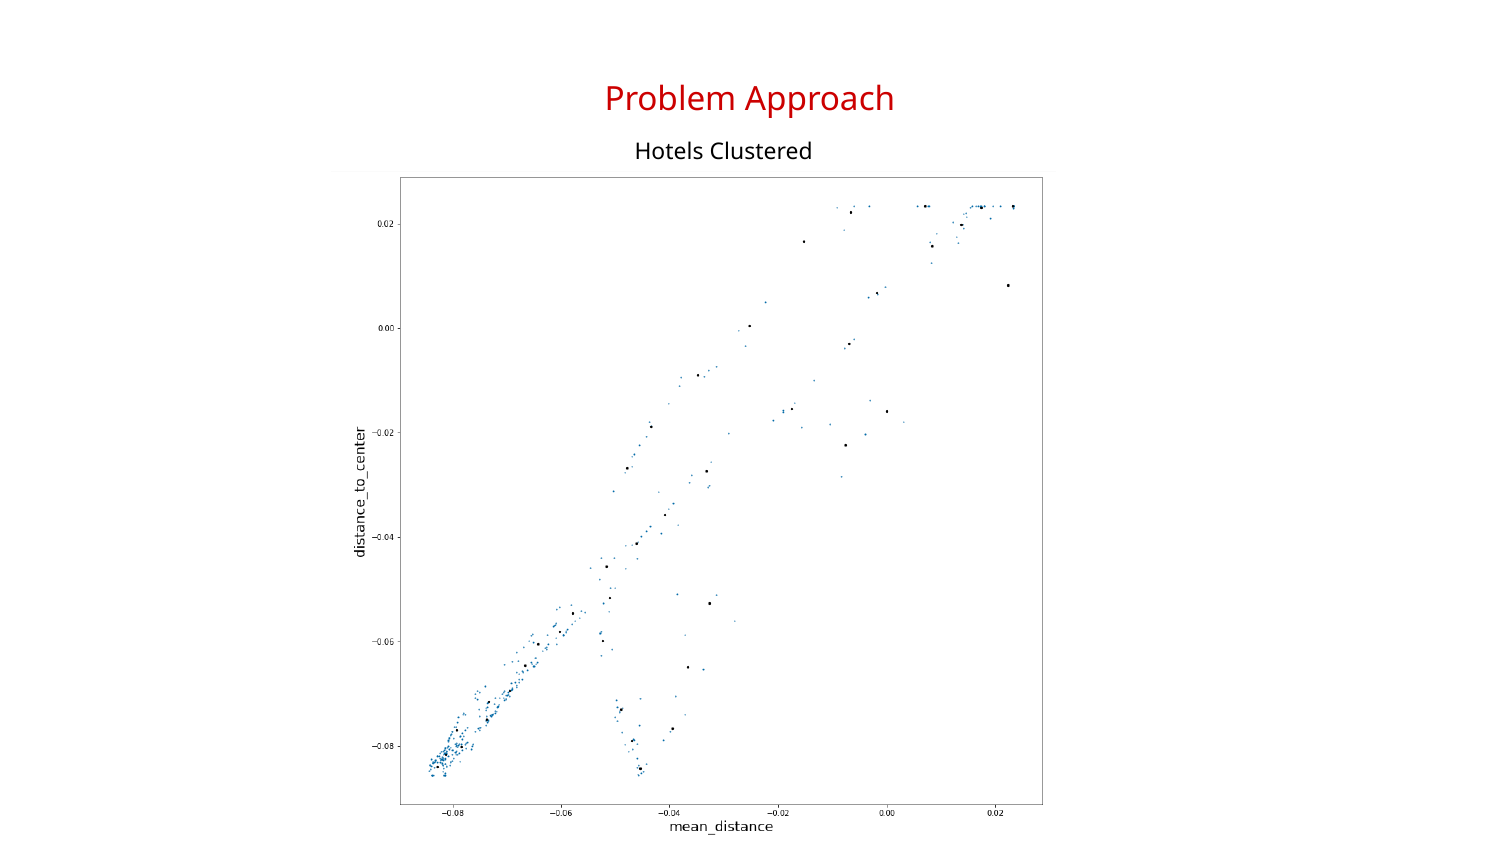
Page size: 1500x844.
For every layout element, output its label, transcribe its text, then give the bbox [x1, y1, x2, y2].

text_box Problem Approach [416, 62, 1084, 141]
picture [331, 171, 1056, 844]
text_box Hotels Clustered [403, 113, 1044, 170]
